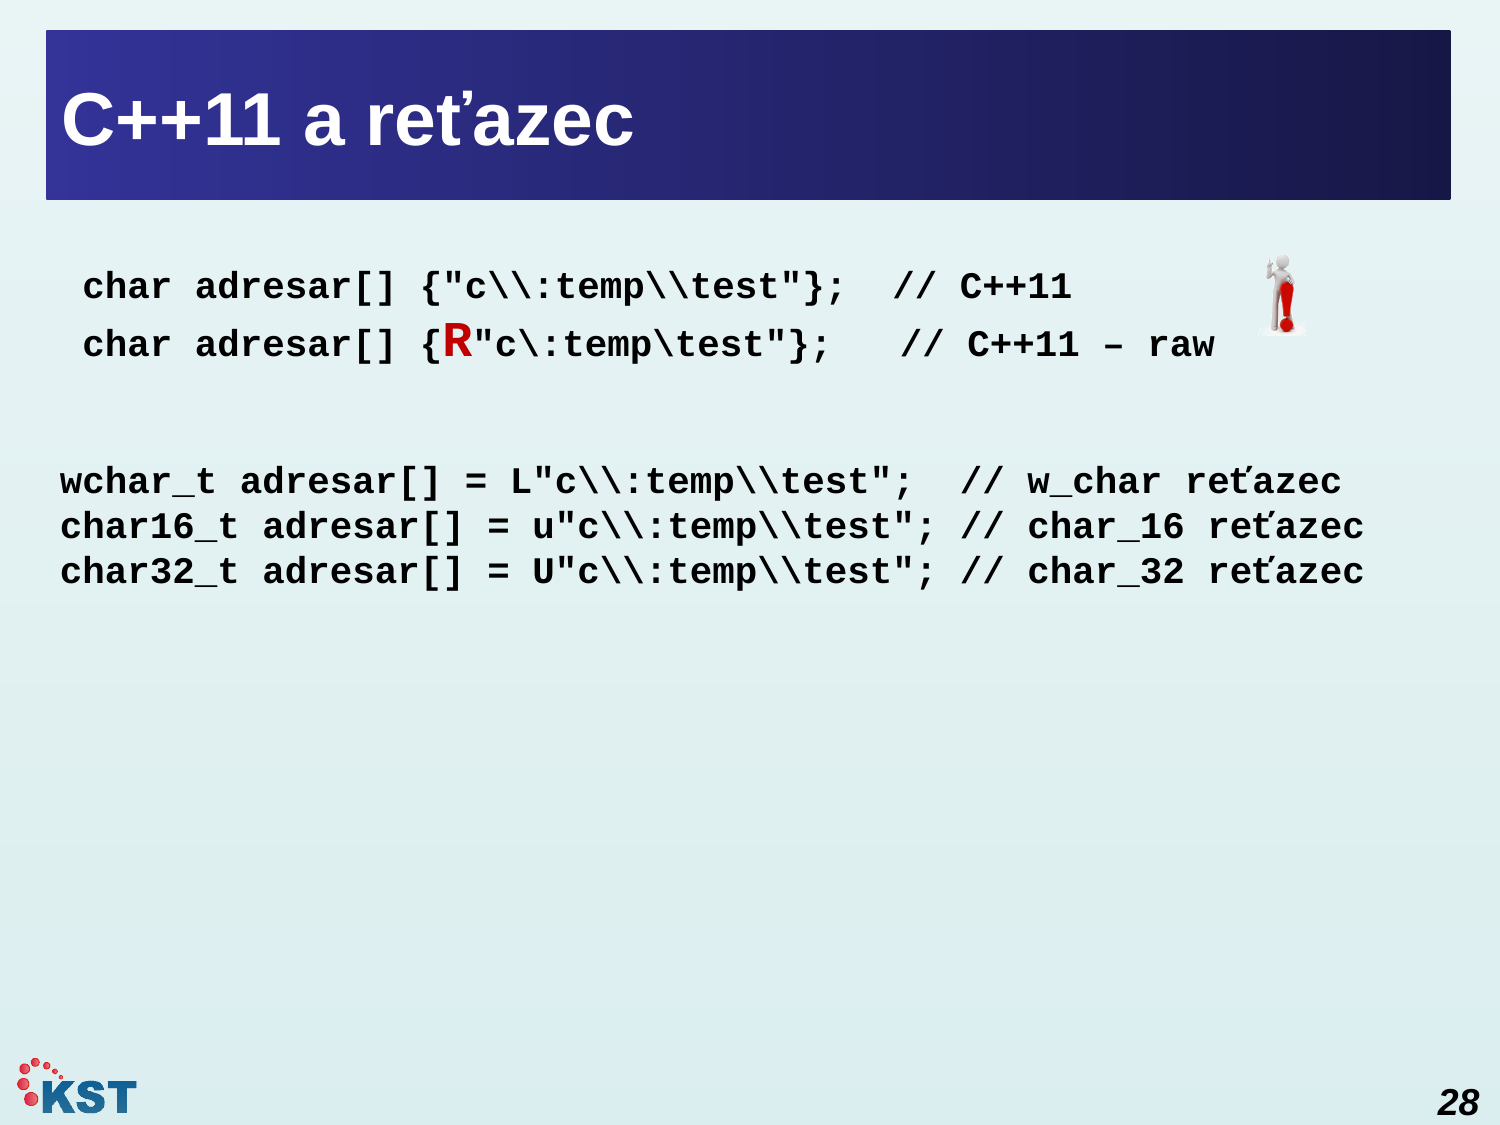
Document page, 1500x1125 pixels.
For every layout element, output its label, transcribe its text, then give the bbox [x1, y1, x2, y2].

text_box char adresar[] {"c\\:temp\\test"}; // C++11 char adresar[] {R"c\:temp\test"}; // C++11 – raw wchar_t adresar[] = L"c\\:temp\\test"; // w_char reťazec char16_t adresar[] = u"c\\:temp\\test"; // char_16 reťazec char32_t adresar[] = U"c\\:temp\\test"; // char_32 reťazec [45, 254, 1451, 644]
picture [17, 1058, 140, 1118]
title C++11 a reťazec [46, 30, 1451, 200]
picture [1257, 243, 1306, 339]
slide_number 28 [1413, 1070, 1495, 1118]
